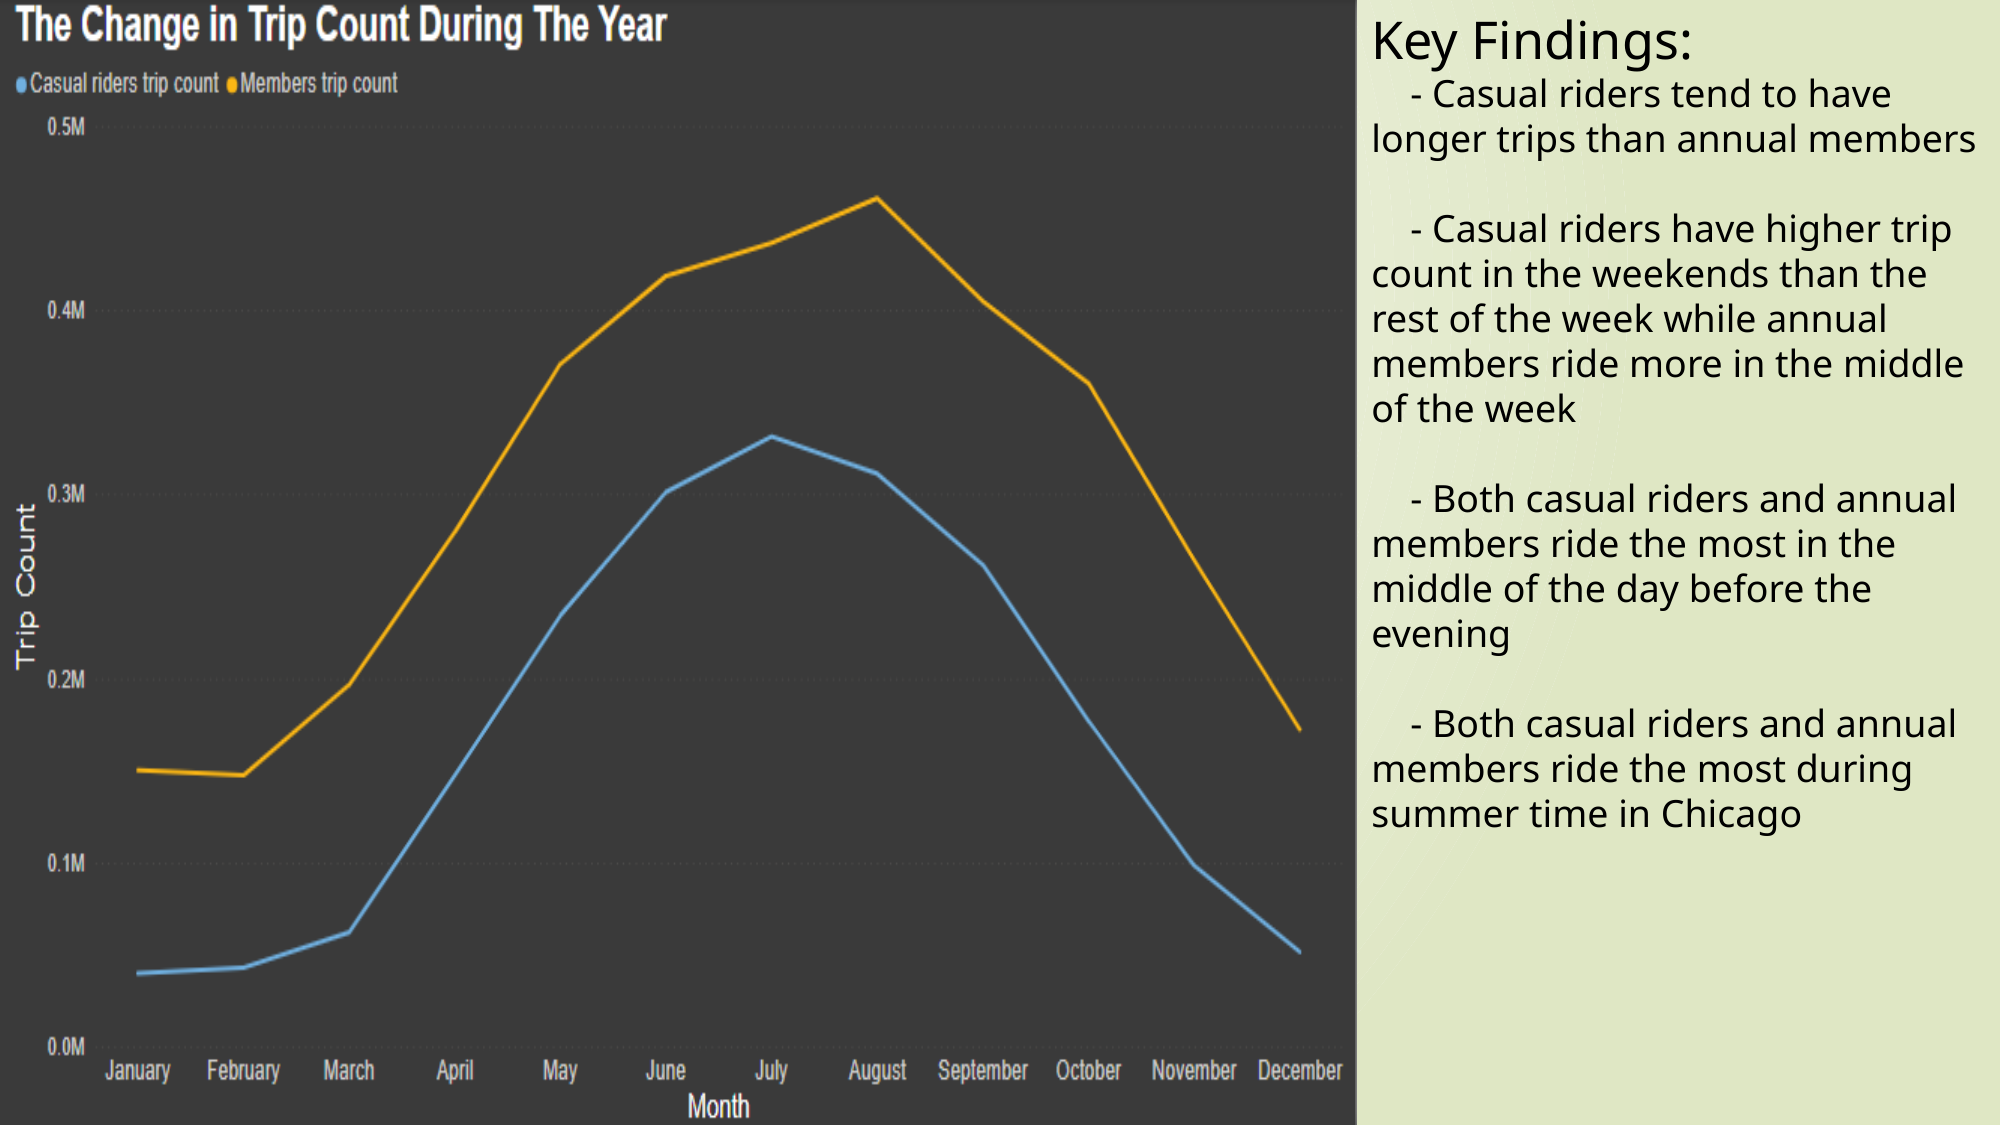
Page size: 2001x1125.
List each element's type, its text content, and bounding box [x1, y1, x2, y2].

text_box Key Findings: - Casual riders tend to have longer trips than annual members - Casual riders have higher trip count in the weekends than the rest of the week while annual members ride more in the middle of the week - Both casual riders and annual members ride the most in the middle of the day before the evening - Both casual riders and annual members ride the most during summer time in Chicago [1357, 0, 2000, 843]
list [0, 0, 1357, 1125]
